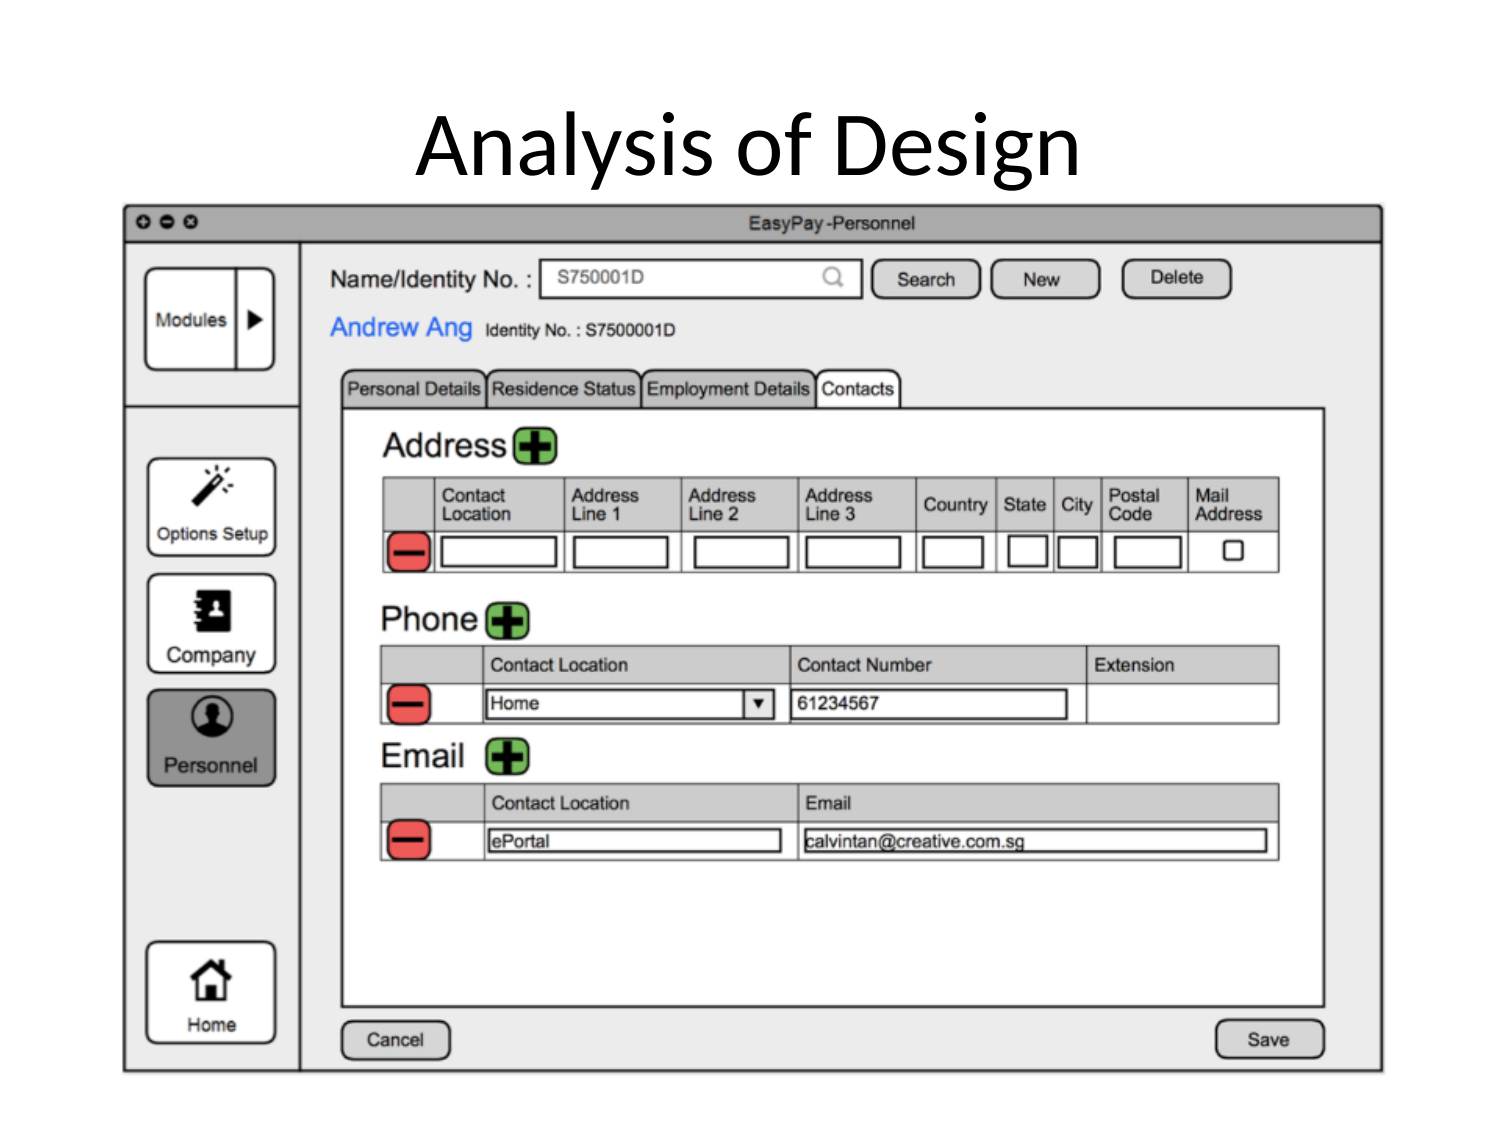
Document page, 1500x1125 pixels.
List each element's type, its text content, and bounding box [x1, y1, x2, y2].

picture [121, 201, 1388, 1079]
title Analysis of Design [75, 45, 1425, 233]
